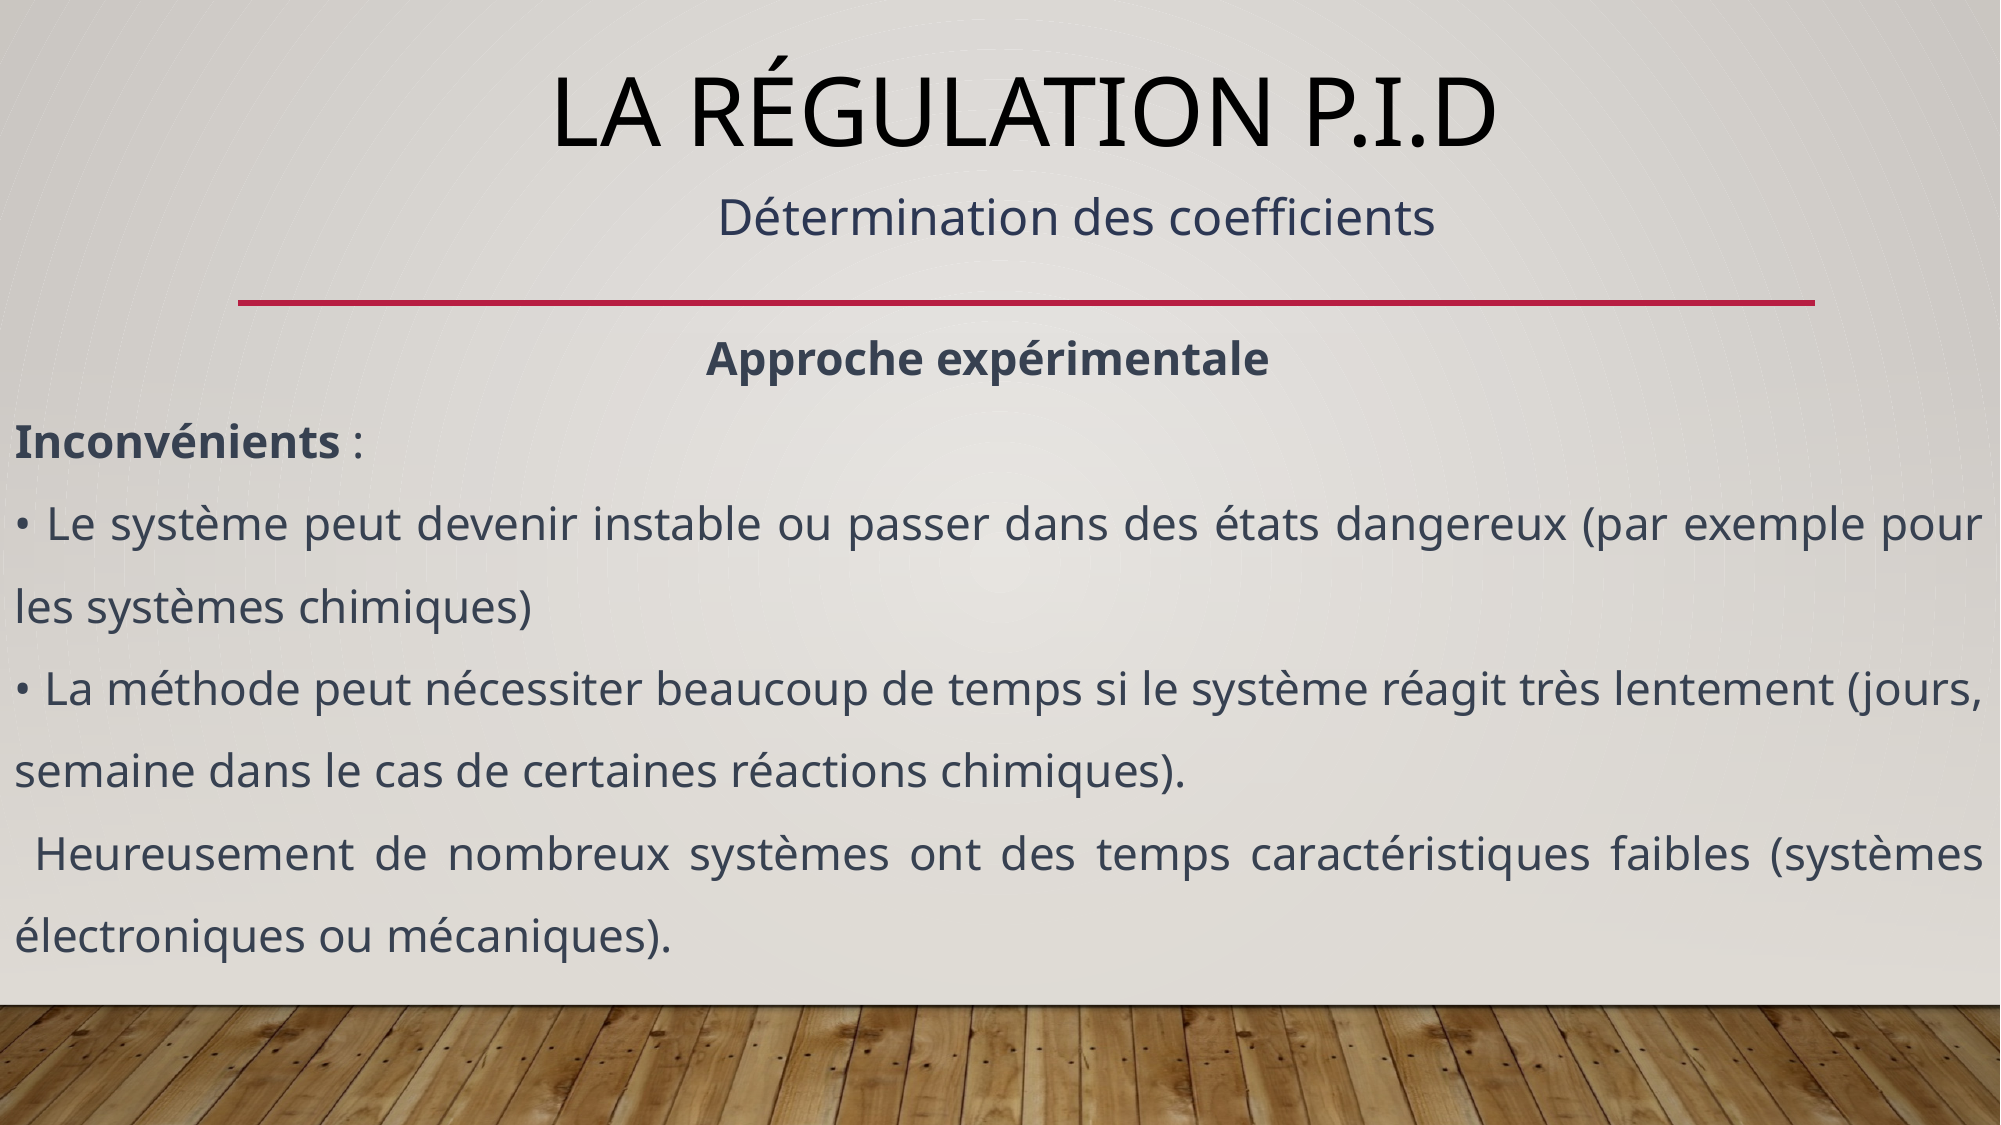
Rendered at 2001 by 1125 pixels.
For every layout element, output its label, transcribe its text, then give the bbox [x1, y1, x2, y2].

text_box Détermination des coefficients [702, 178, 1713, 254]
picture [0, 1005, 2000, 1125]
text_box Approche expérimentale Inconvénients : • Le système peut devenir instable ou passer dans des états dangereux (par exemple pour les systèmes chimiques) • La méthode peut nécessiter beaucoup de temps si le système réagit très lentement (jours, semaine dans le cas de certaines réactions chimiques). Heureusement de nombreux systèmes ont des temps caractéristiques faibles (systèmes électroniques ou mécaniques). [0, 322, 2000, 970]
title La régulation p.I.d [238, 56, 1814, 229]
